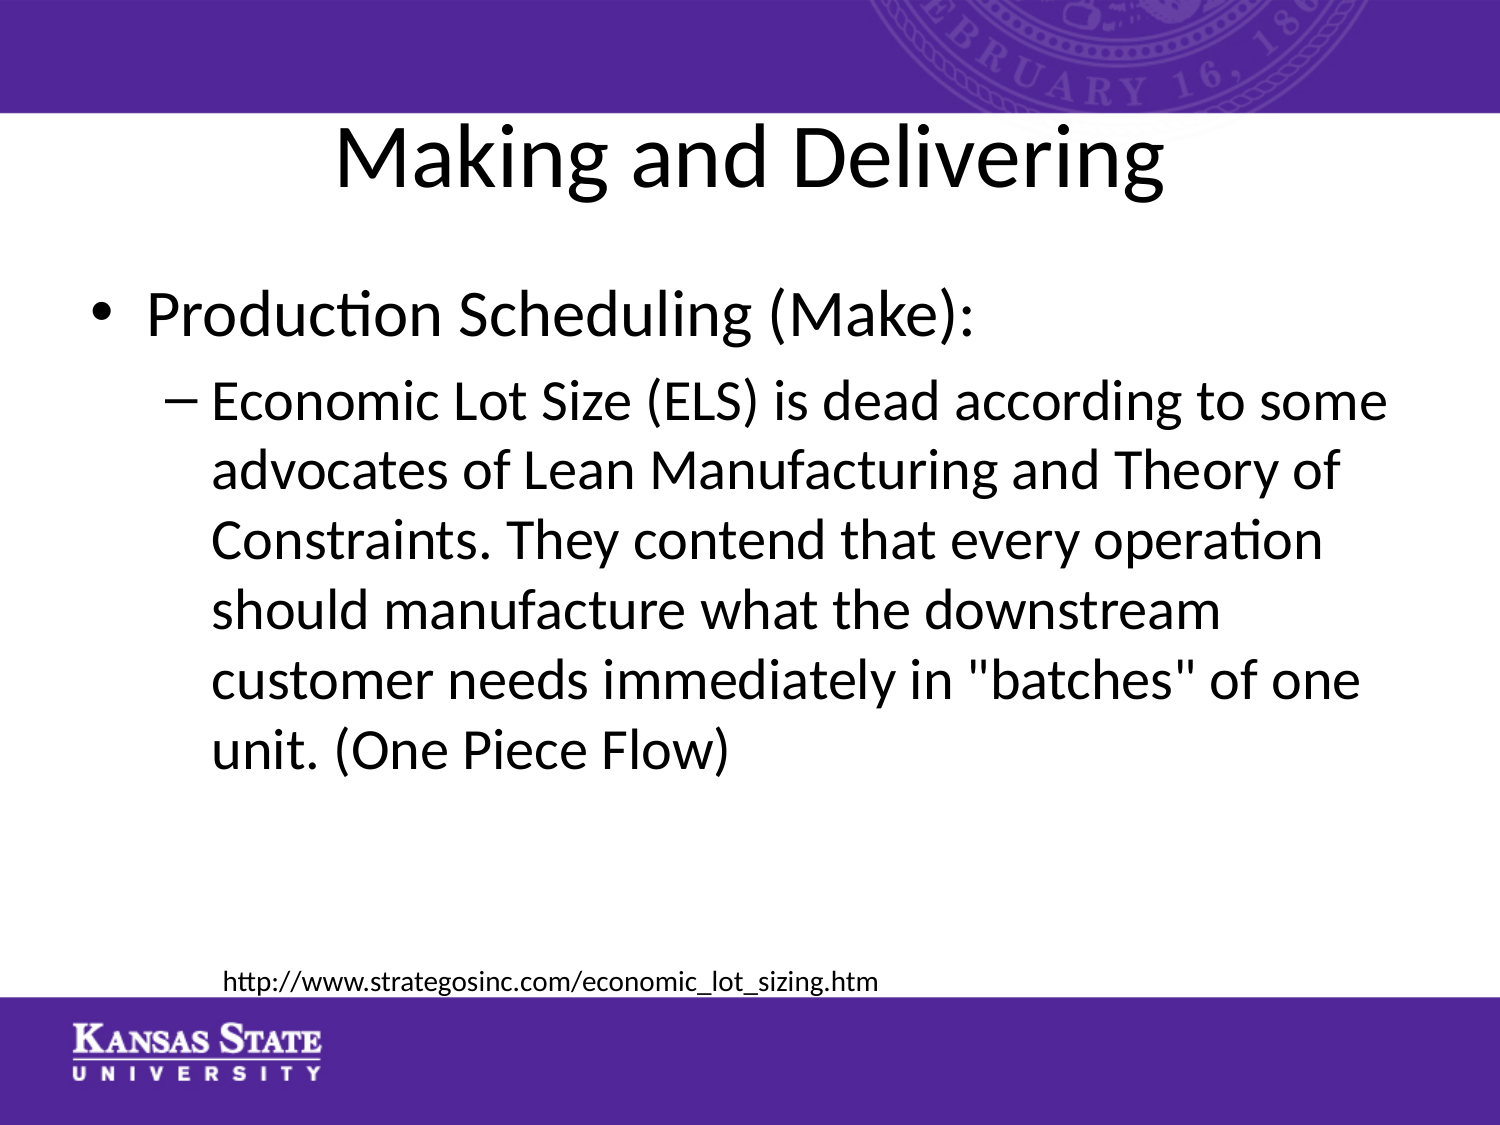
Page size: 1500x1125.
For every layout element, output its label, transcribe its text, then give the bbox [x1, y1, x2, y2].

text_box http://www.strategosinc.com/economic_lot_sizing.htm [207, 954, 1110, 1005]
list Production Scheduling (Make): Economic Lot Size (ELS) is dead according to some advocates of Lean Manufacturing and Theory of Constraints. They contend that every operation should manufacture what the downstream customer needs immediately in "batches" of one unit. (One Piece Flow) [75, 262, 1425, 1005]
picture [0, 0, 1500, 1125]
title Making and Delivering [75, 57, 1425, 245]
